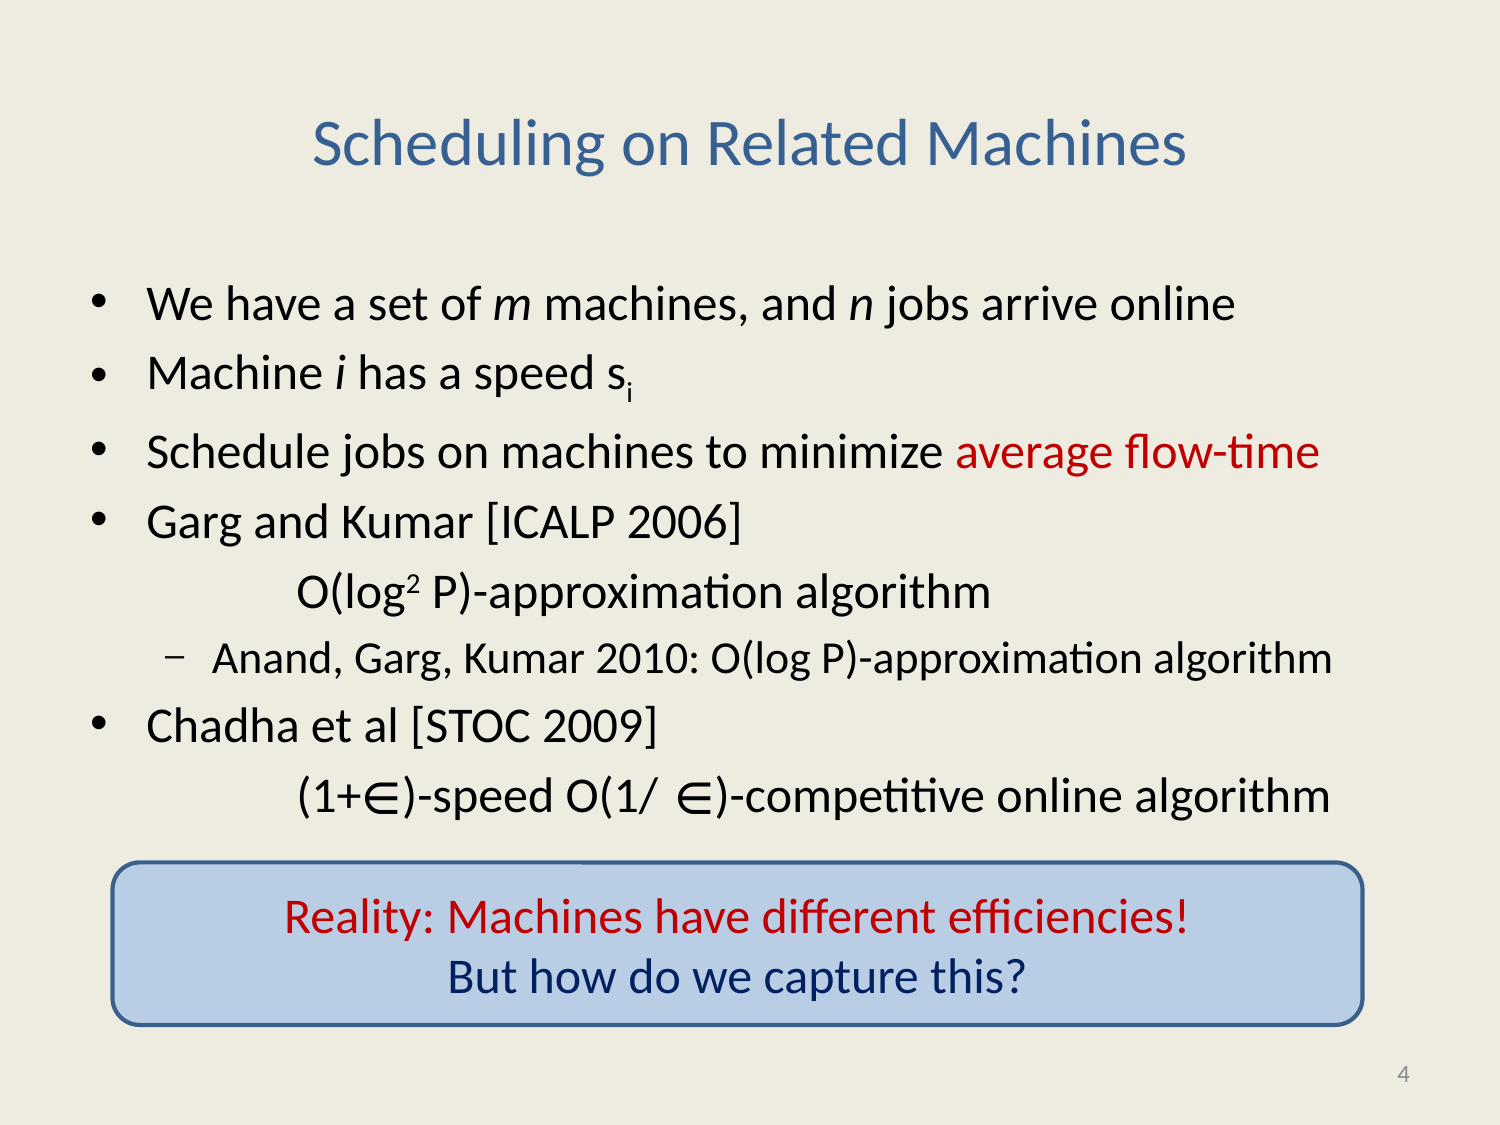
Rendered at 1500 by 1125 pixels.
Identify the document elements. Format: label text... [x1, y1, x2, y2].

title Scheduling on Related Machines [74, 44, 1426, 233]
text_box Reality: Machines have different efficiencies! But how do we capture this? [110, 860, 1365, 1028]
slide_number 4 [1074, 1042, 1425, 1103]
list We have a set of m machines, and n jobs arrive online Machine i has a speed si Schedule jobs on machines to minimize average flow-time Garg and Kumar [ICALP 2006] O(log2 P)-approximation algorithm Anand, Garg, Kumar 2010: O(log P)-approximation algorithm Chadha et al [STOC 2009] (1+∈)-speed O(1/ ∈)-competitive online algorithm [74, 262, 1426, 1006]
